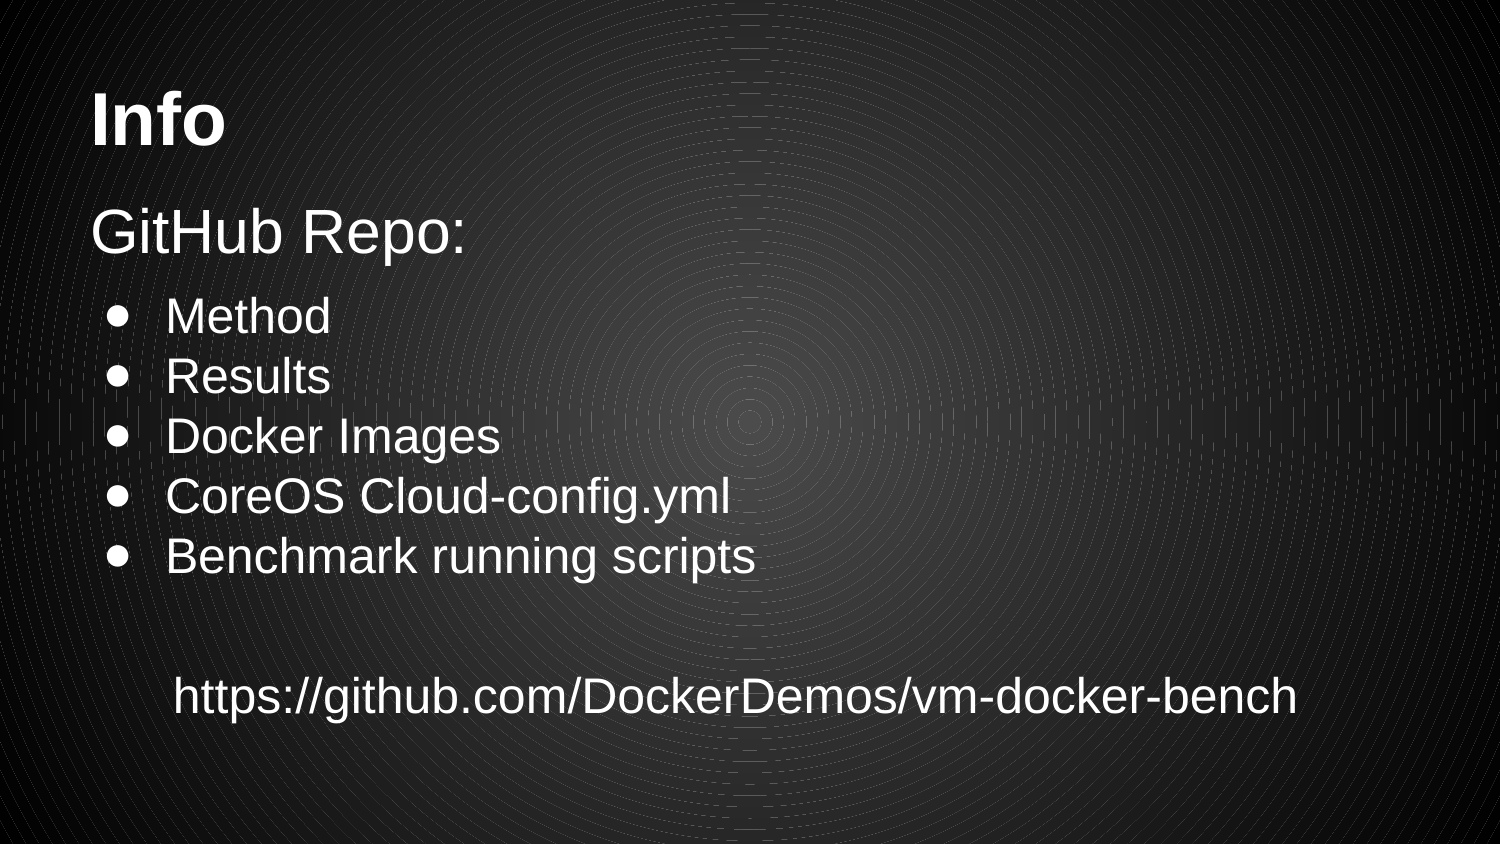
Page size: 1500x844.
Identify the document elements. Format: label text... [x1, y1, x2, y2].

list GitHub Repo: [75, 175, 1425, 288]
title Info [75, 34, 1425, 175]
list Method Results Docker Images CoreOS Cloud-config.yml Benchmark running scripts [75, 288, 1033, 618]
list https://github.com/DockerDemos/vm-docker-bench [157, 648, 1343, 760]
